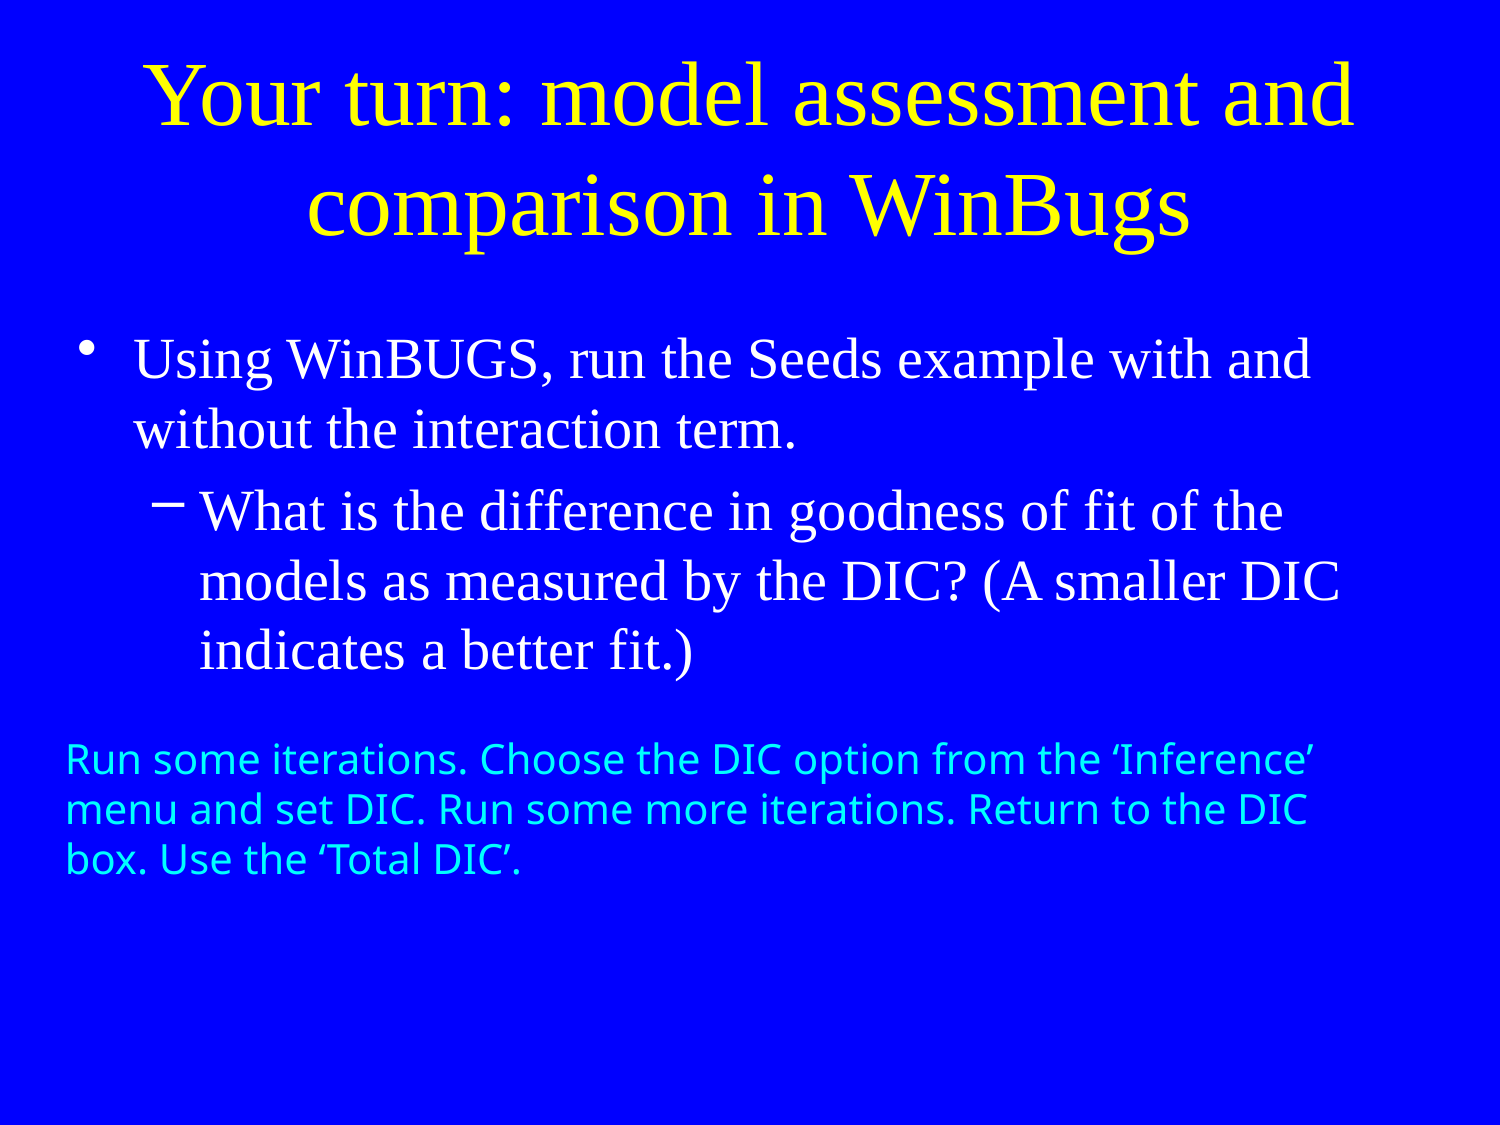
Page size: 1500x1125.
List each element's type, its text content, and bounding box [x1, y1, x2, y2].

title Your turn: model assessment and comparison in WinBugs [112, 49, 1388, 238]
list Using WinBUGS, run the Seeds example with and without the interaction term. What is the difference in goodness of fit of the models as measured by the DIC? (A smaller DIC indicates a better fit.) [62, 312, 1451, 1088]
text_box Run some iterations. Choose the DIC option from the ‘Inference’ menu and set DIC. Run some more iterations. Return to the DIC box. Use the ‘Total DIC’. [49, 725, 1413, 890]
